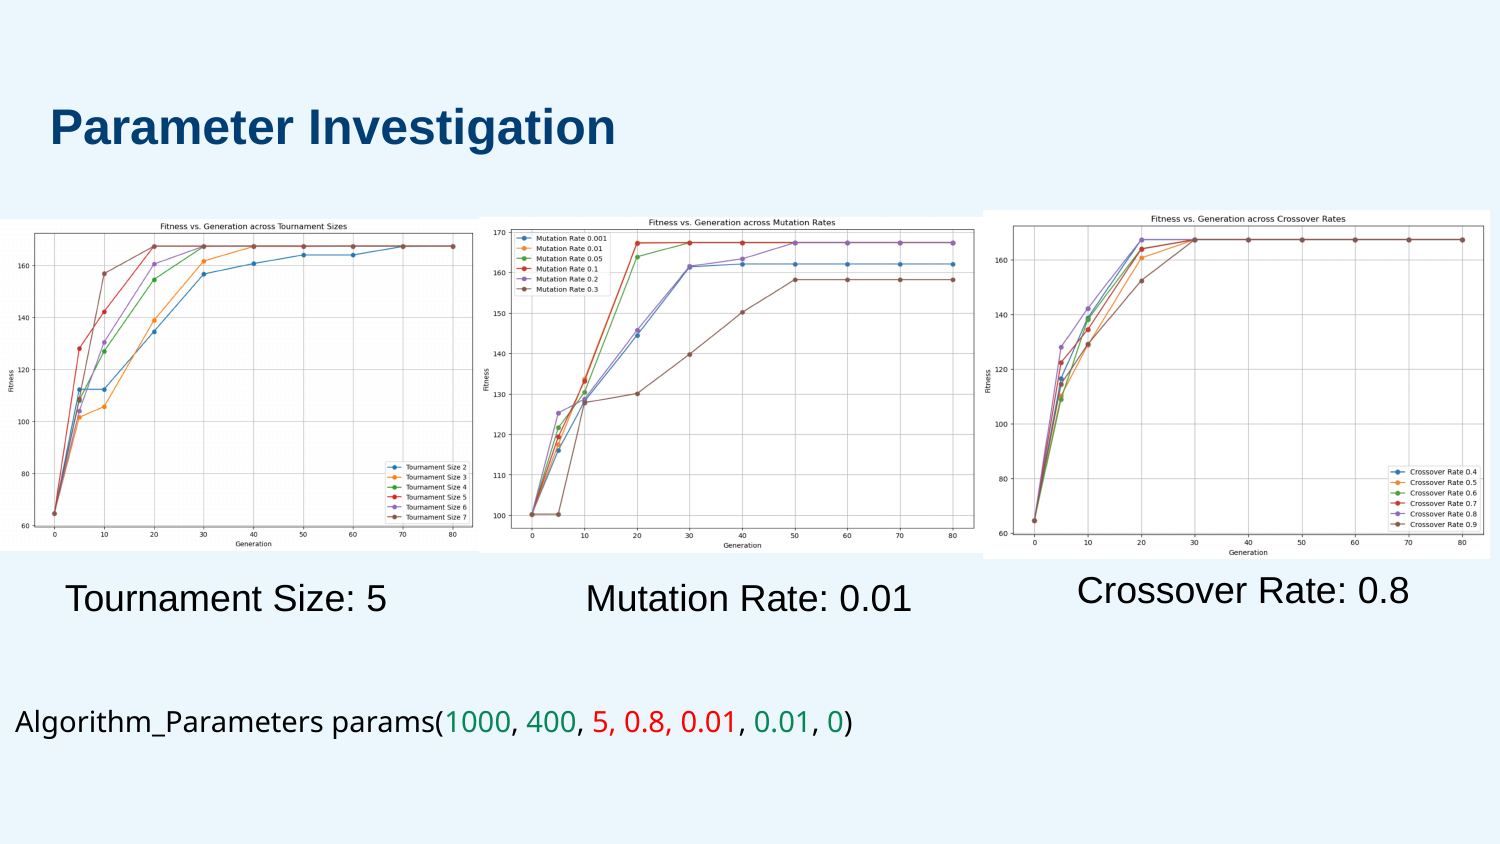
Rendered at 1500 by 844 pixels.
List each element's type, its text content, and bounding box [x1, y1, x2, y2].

title Parameter Investigation [49, 90, 1400, 153]
text_box Mutation Rate: 0.01 [570, 566, 984, 626]
text_box Algorithm_Parameters params(1000, 400, 5, 0.8, 0.01, 0.01, 0) [0, 695, 1396, 791]
text_box Crossover Rate: 0.8 [1061, 558, 1500, 619]
text_box Tournament Size: 5 [49, 566, 452, 627]
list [0, 219, 475, 552]
picture [479, 210, 1490, 560]
